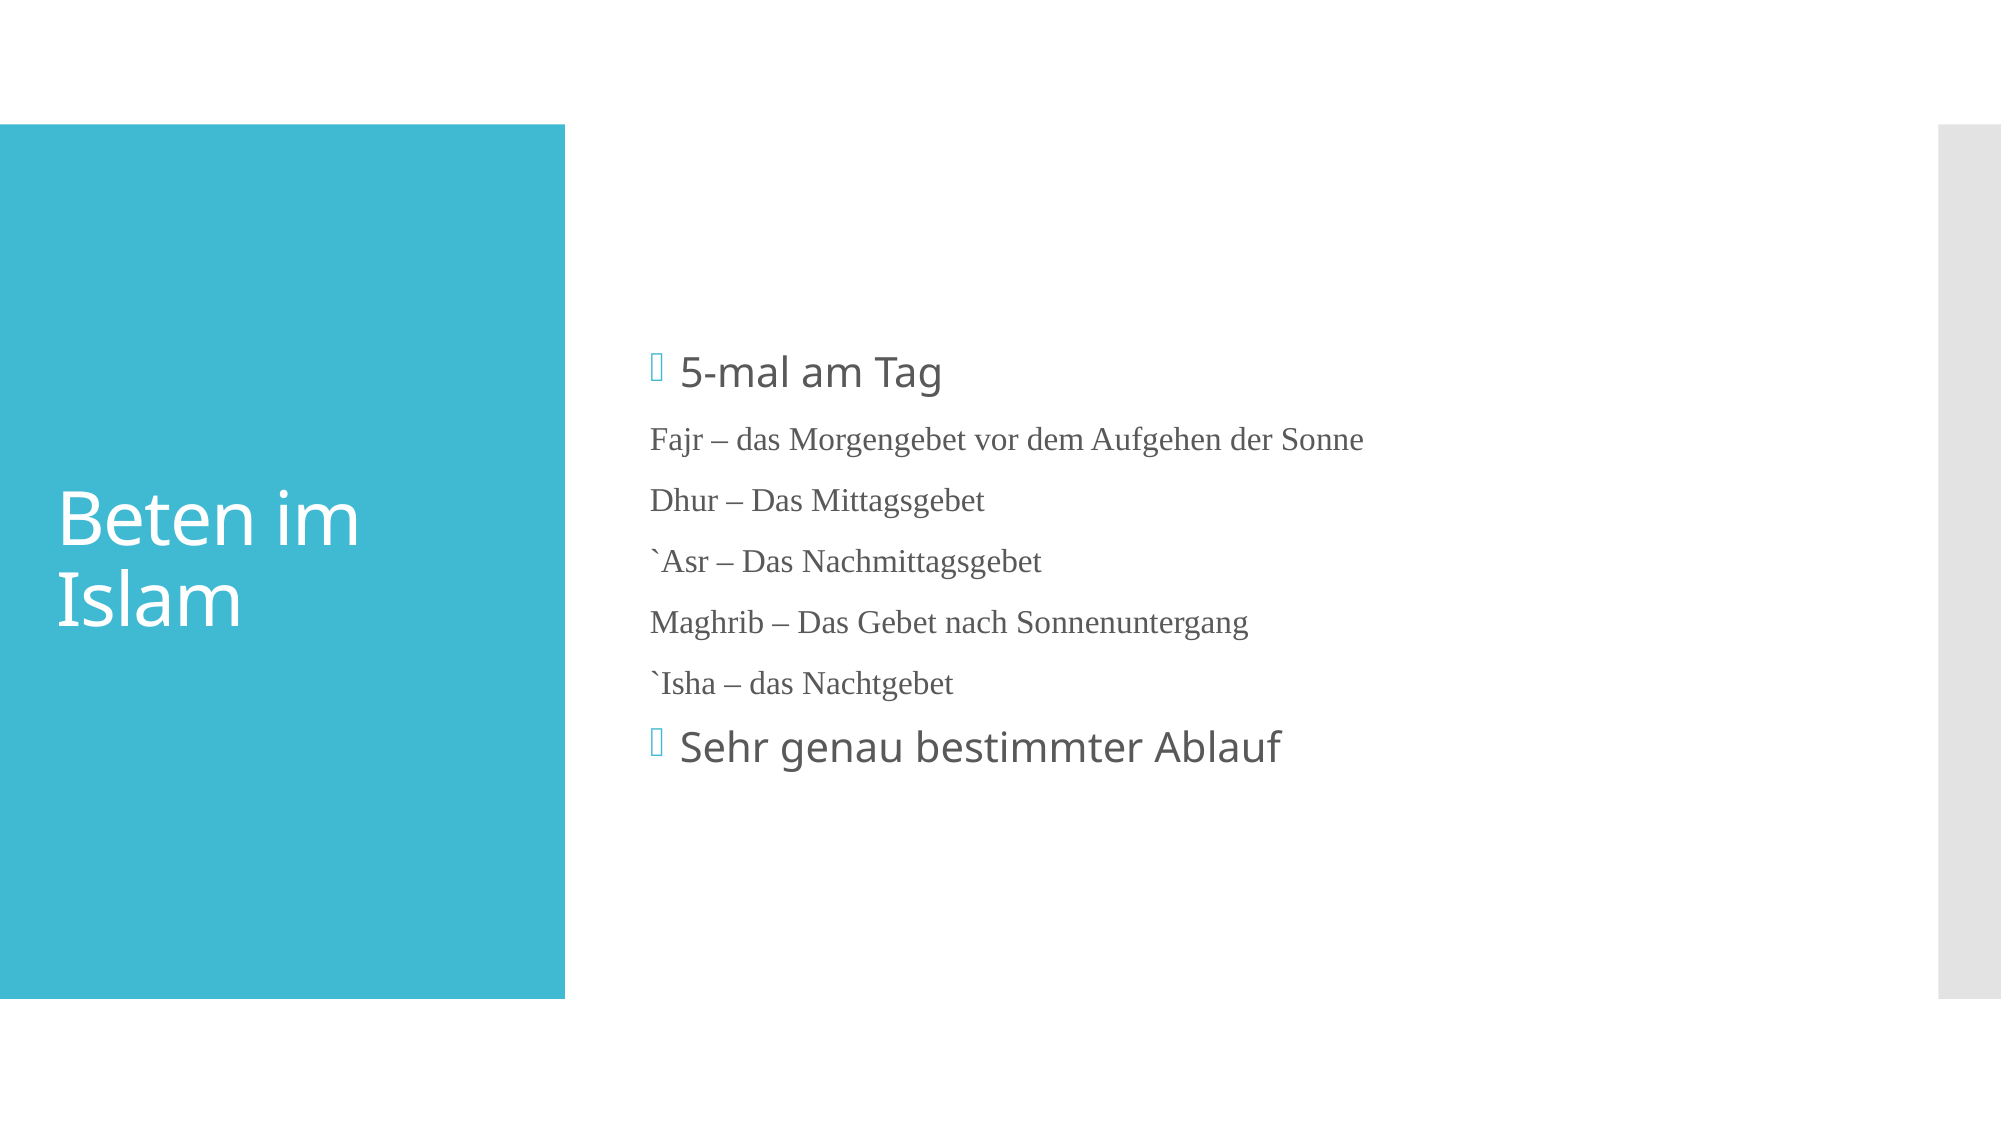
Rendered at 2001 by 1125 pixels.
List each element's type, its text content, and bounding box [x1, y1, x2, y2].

list 5-mal am Tag Fajr – das Morgengebet vor dem Aufgehen der Sonne Dhur – Das Mittagsgebet `Asr – Das Nachmittagsgebet Maghrib – Das Gebet nach Sonnenuntergang `Isha – das Nachtgebet Sehr genau bestimmter Ablauf [634, 141, 1835, 982]
title Beten im Islam [41, 184, 525, 940]
